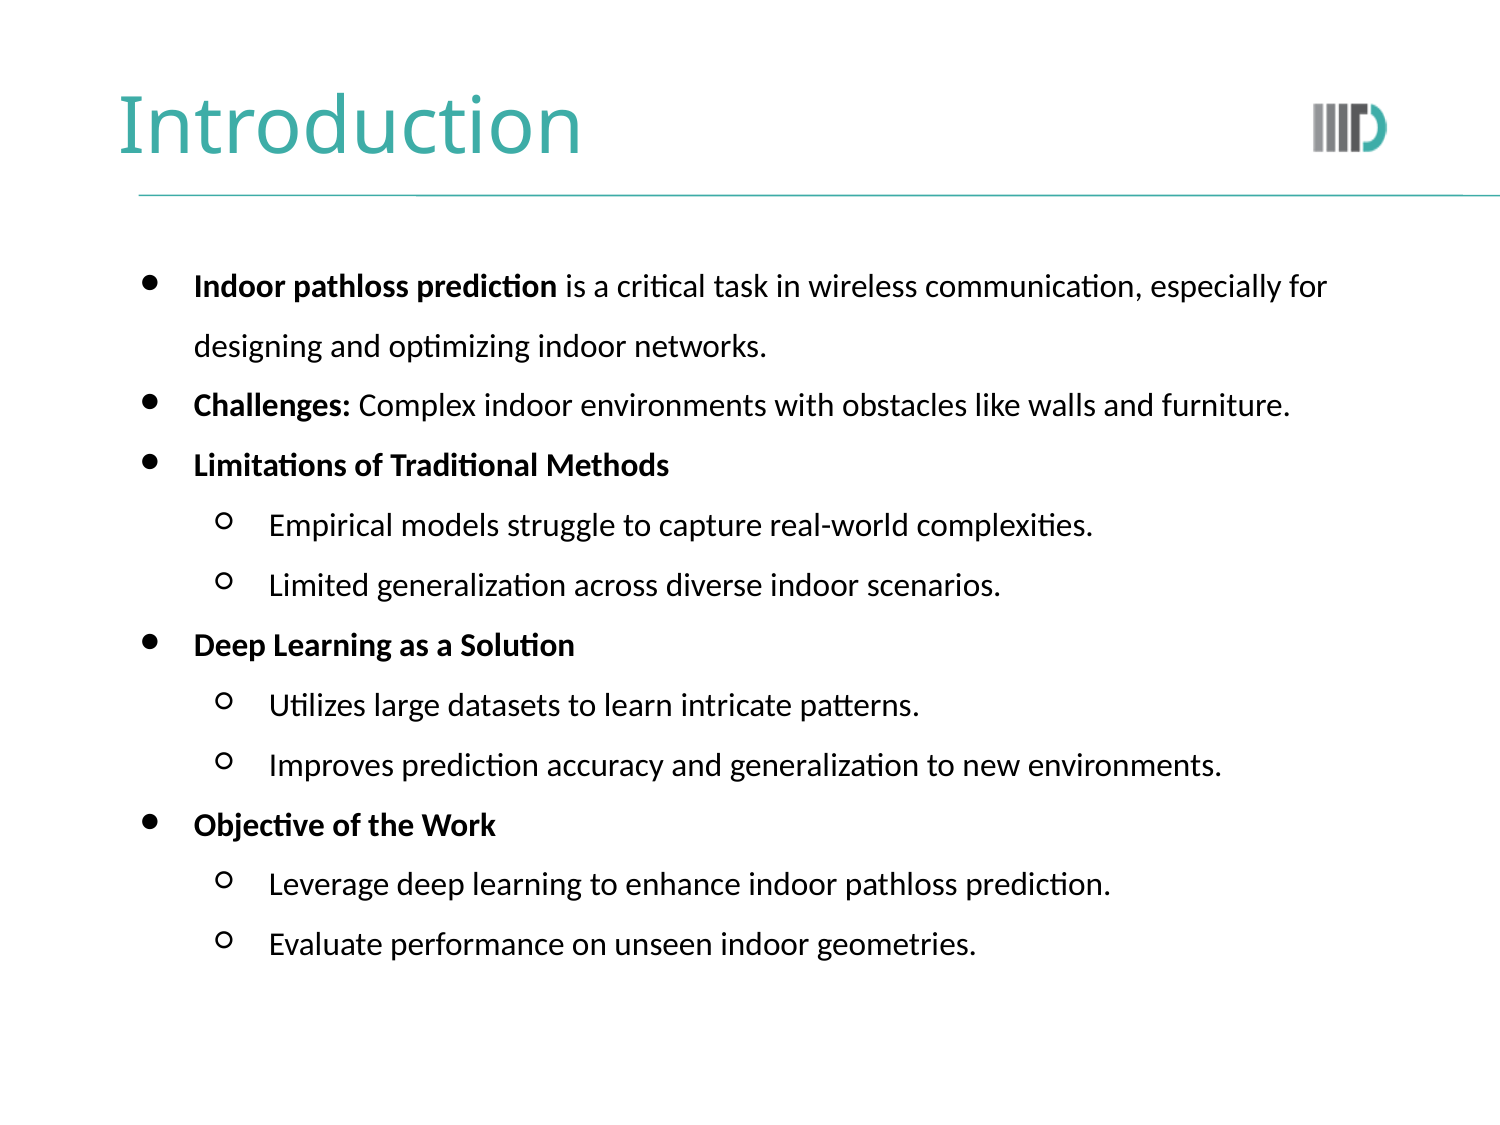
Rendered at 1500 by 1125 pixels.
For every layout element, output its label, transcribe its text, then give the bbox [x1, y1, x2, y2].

picture [1299, 91, 1398, 165]
text_box Indoor pathloss prediction is a critical task in wireless communication, especially for designing and optimizing indoor networks. Challenges: Complex indoor environments with obstacles like walls and furniture. Limitations of Traditional Methods Empirical models struggle to capture real-world complexities. Limited generalization across diverse indoor scenarios. Deep Learning as a Solution Utilizes large datasets to learn intricate patterns. Improves prediction accuracy and generalization to new environments. Objective of the Work Leverage deep learning to enhance indoor pathloss prediction. Evaluate performance on unseen indoor geometries. [103, 236, 1398, 1024]
text_box Introduction [103, 59, 1266, 196]
